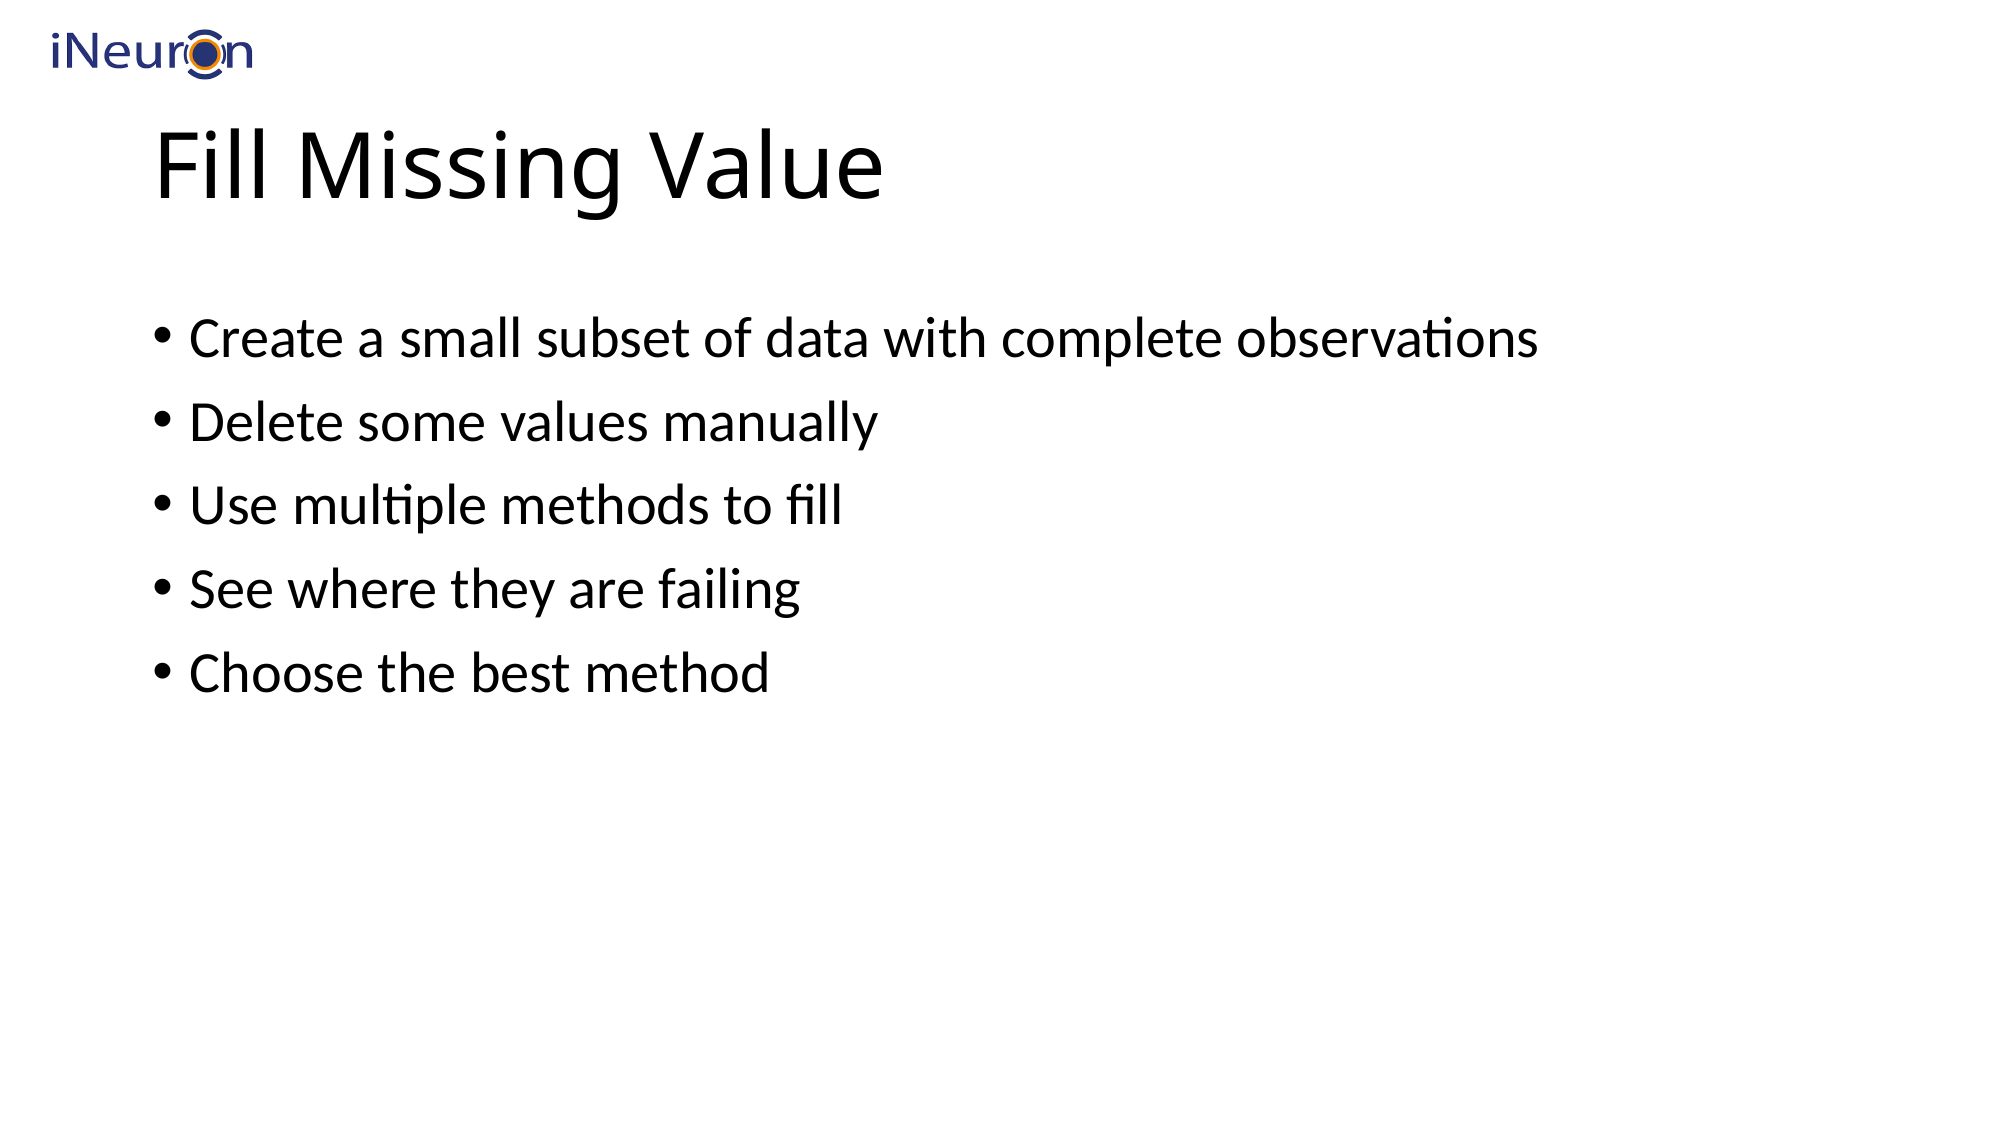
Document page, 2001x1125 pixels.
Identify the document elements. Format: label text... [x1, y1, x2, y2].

list Create a small subset of data with complete observations Delete some values manually Use multiple methods to fill See where they are failing Choose the best method [137, 299, 1863, 1014]
picture [48, 24, 256, 81]
title Fill Missing Value [137, 59, 1863, 278]
